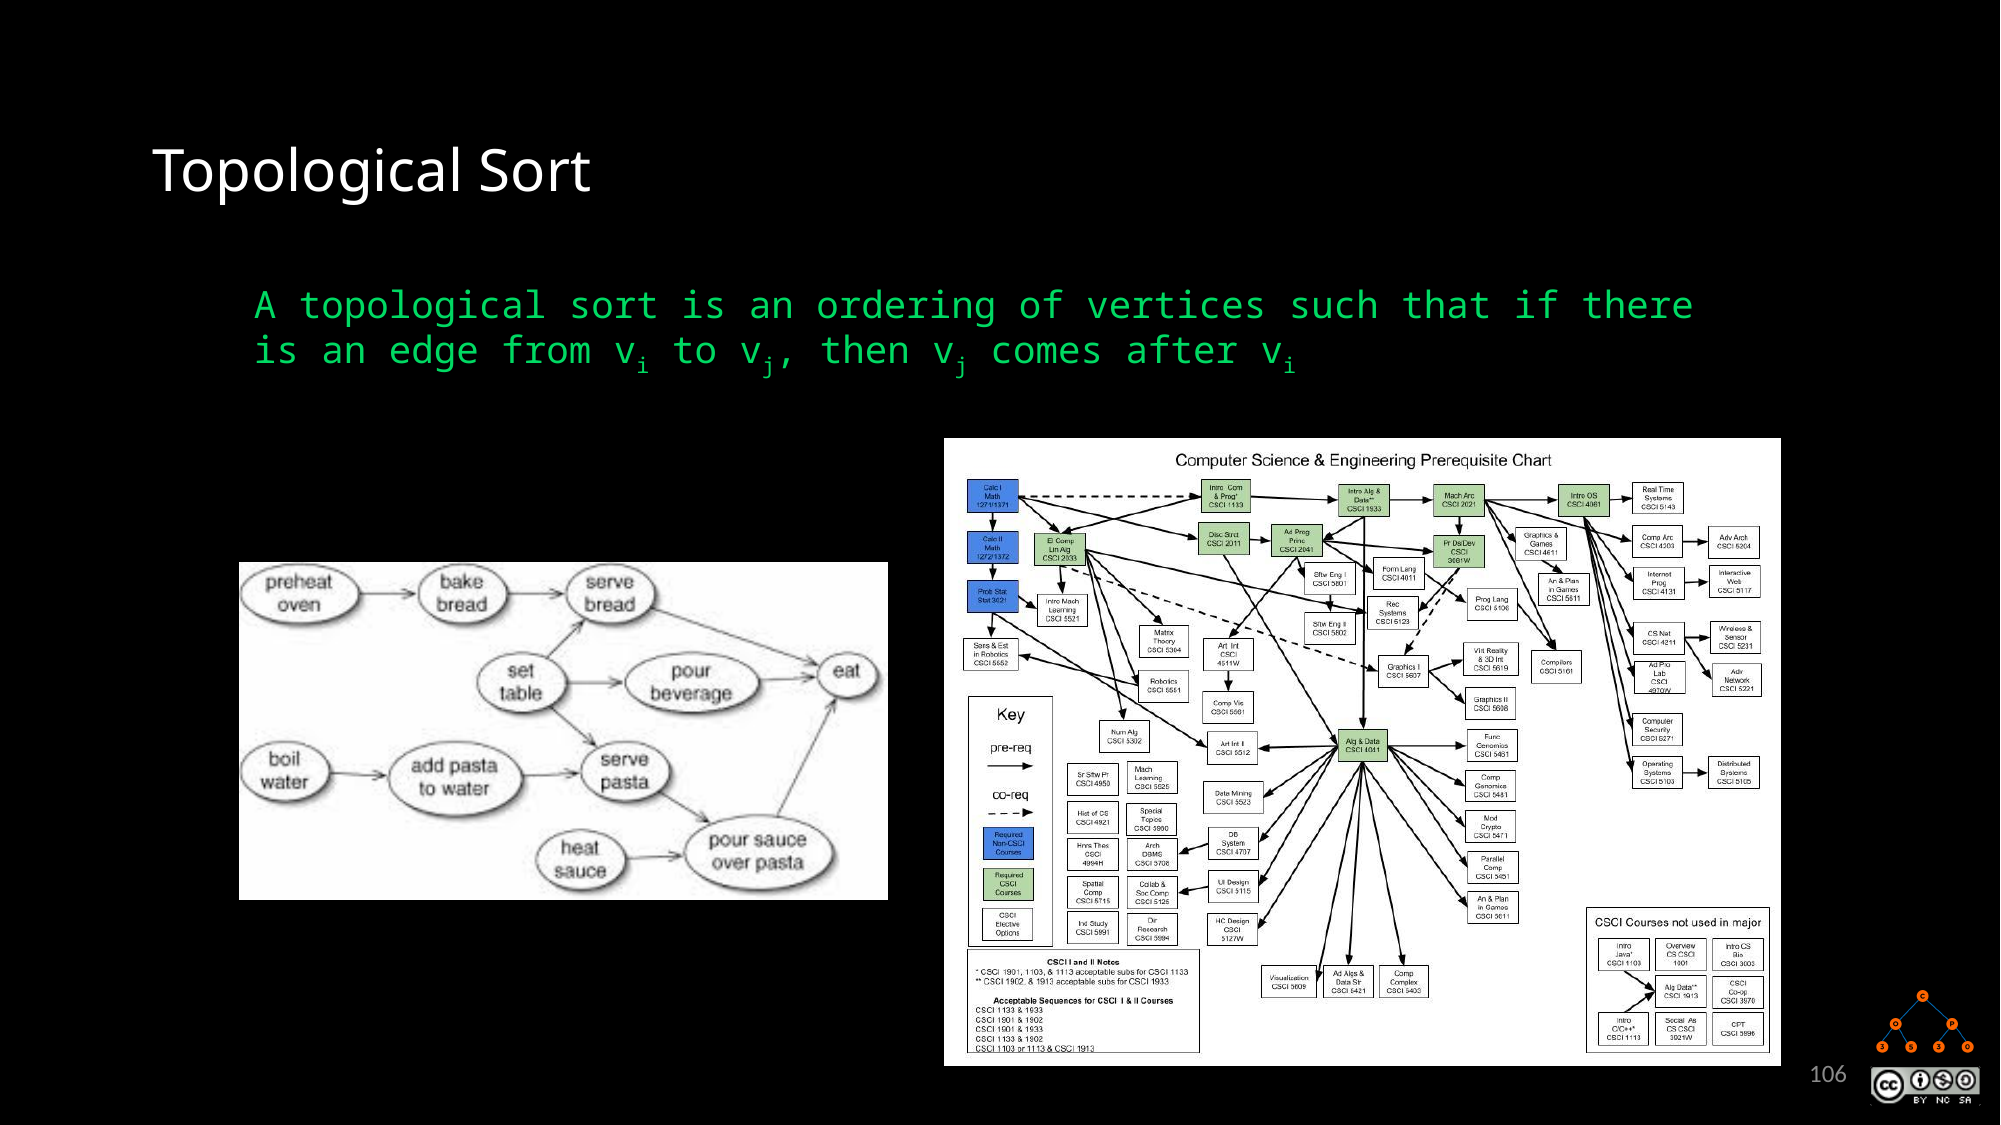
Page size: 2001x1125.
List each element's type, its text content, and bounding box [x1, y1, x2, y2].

slide_number 106 [1412, 1042, 1856, 1103]
picture [239, 562, 888, 900]
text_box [1856, 982, 1995, 1106]
title Topological Sort [137, 59, 1863, 278]
picture [944, 438, 1781, 1066]
text_box A topological sort is an ordering of vertices such that if there is an edge from vi to vj, then vj comes after vi [239, 273, 1733, 481]
